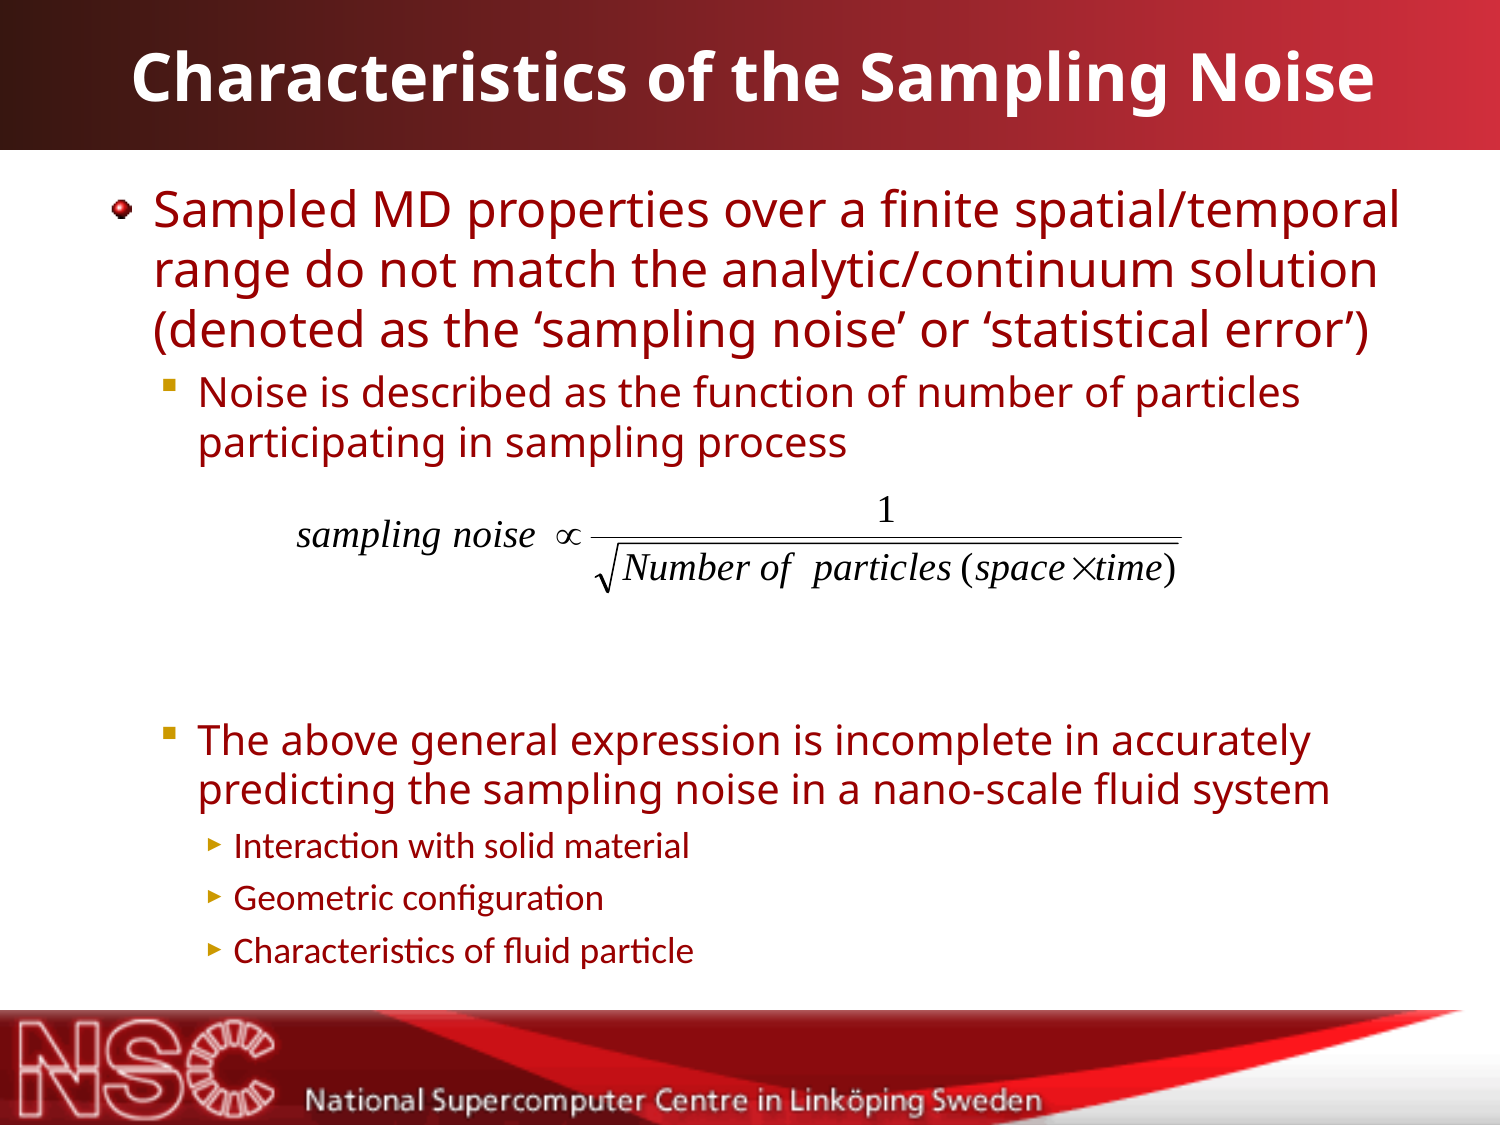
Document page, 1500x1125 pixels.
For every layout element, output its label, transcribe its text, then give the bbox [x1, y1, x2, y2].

picture [0, 1010, 1500, 1125]
list Sampled MD properties over a finite spatial/temporal range do not match the analytic/continuum solution (denoted as the ‘sampling noise’ or ‘statistical error’) Noise is described as the function of number of particles participating in sampling process The above general expression is incomplete in accurately predicting the sampling noise in a nano-scale fluid system Interaction with solid material Geometric configuration Characteristics of fluid particle [24, 162, 1475, 1000]
title Characteristics of the Sampling Noise [0, 0, 1500, 150]
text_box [289, 485, 1213, 600]
picture [108, 196, 132, 219]
